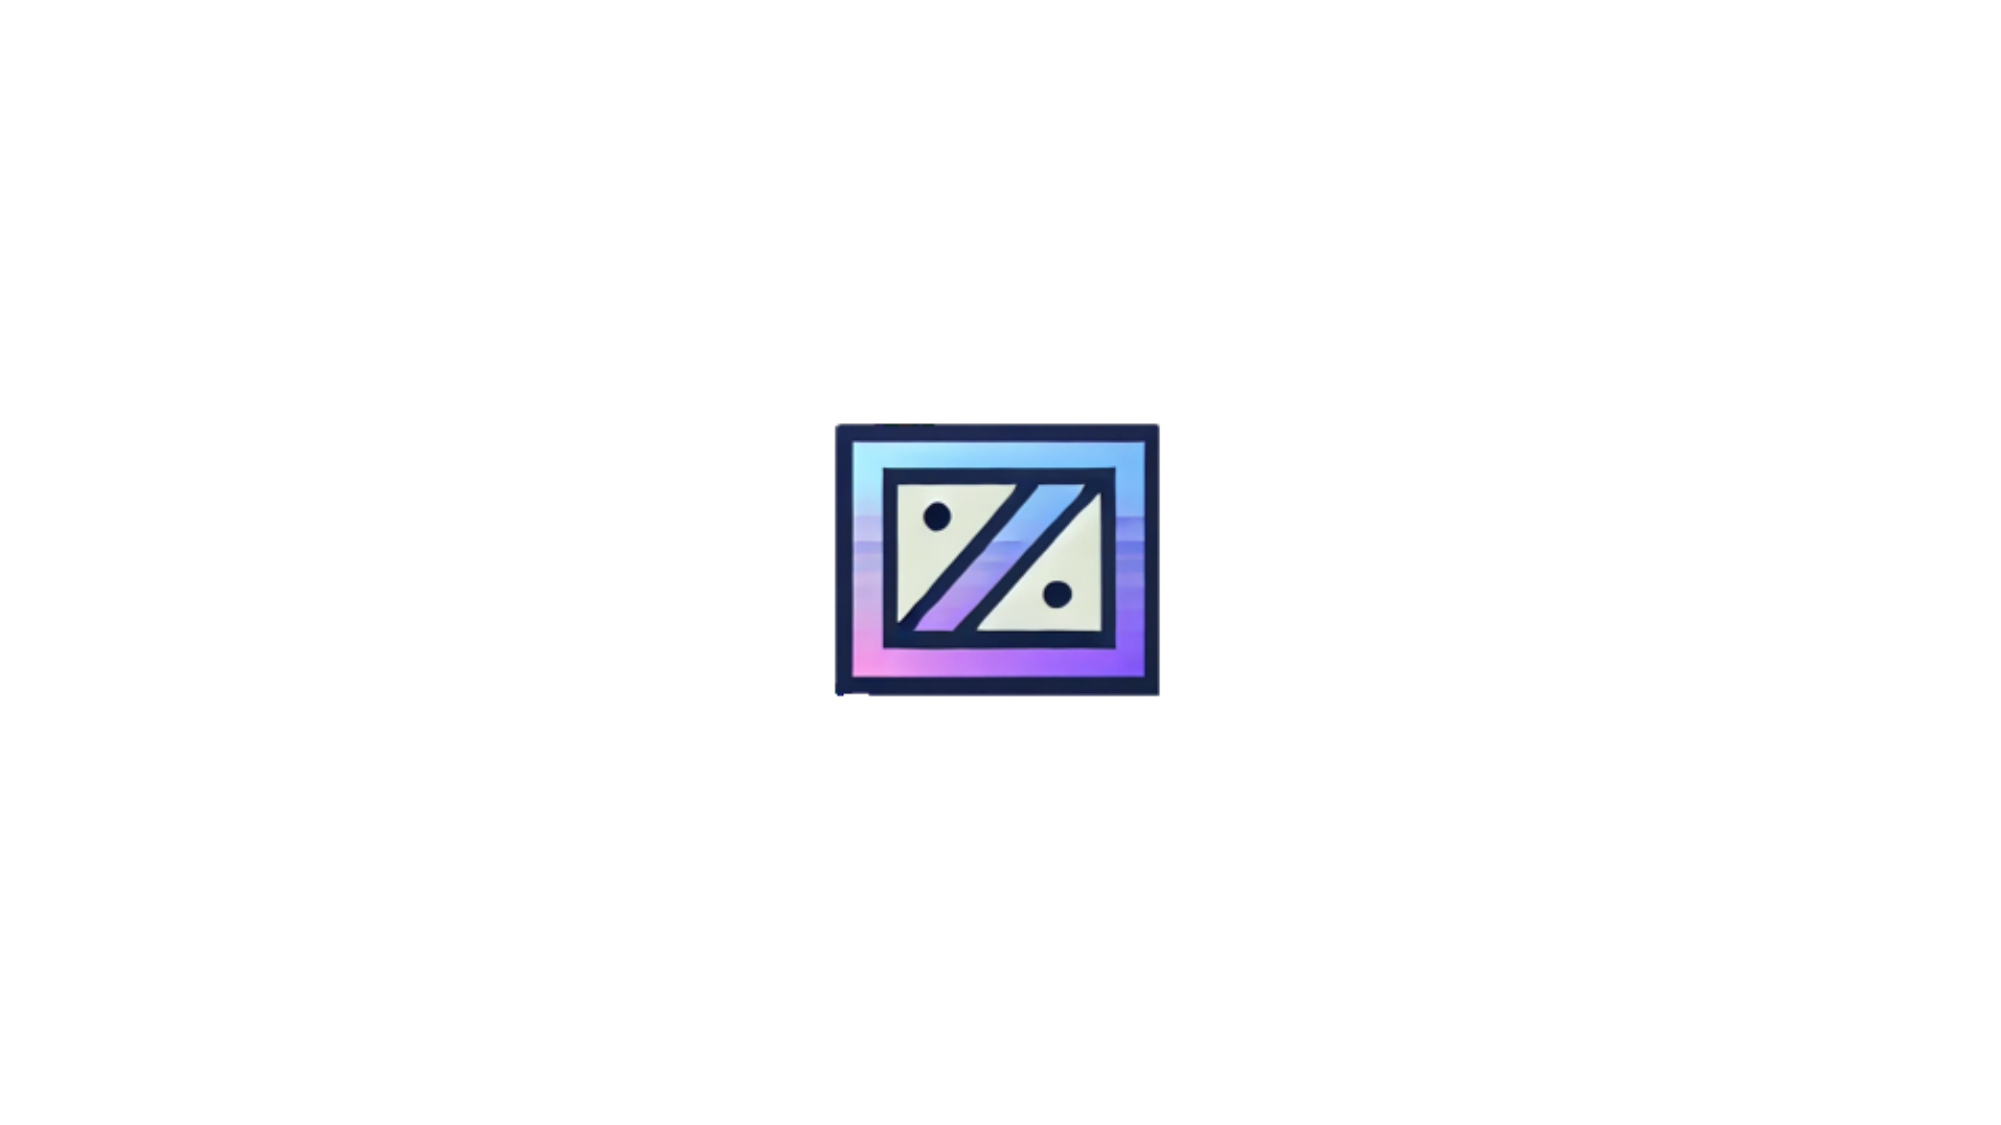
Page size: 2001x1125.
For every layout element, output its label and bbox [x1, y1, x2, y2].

picture [819, 416, 1181, 709]
